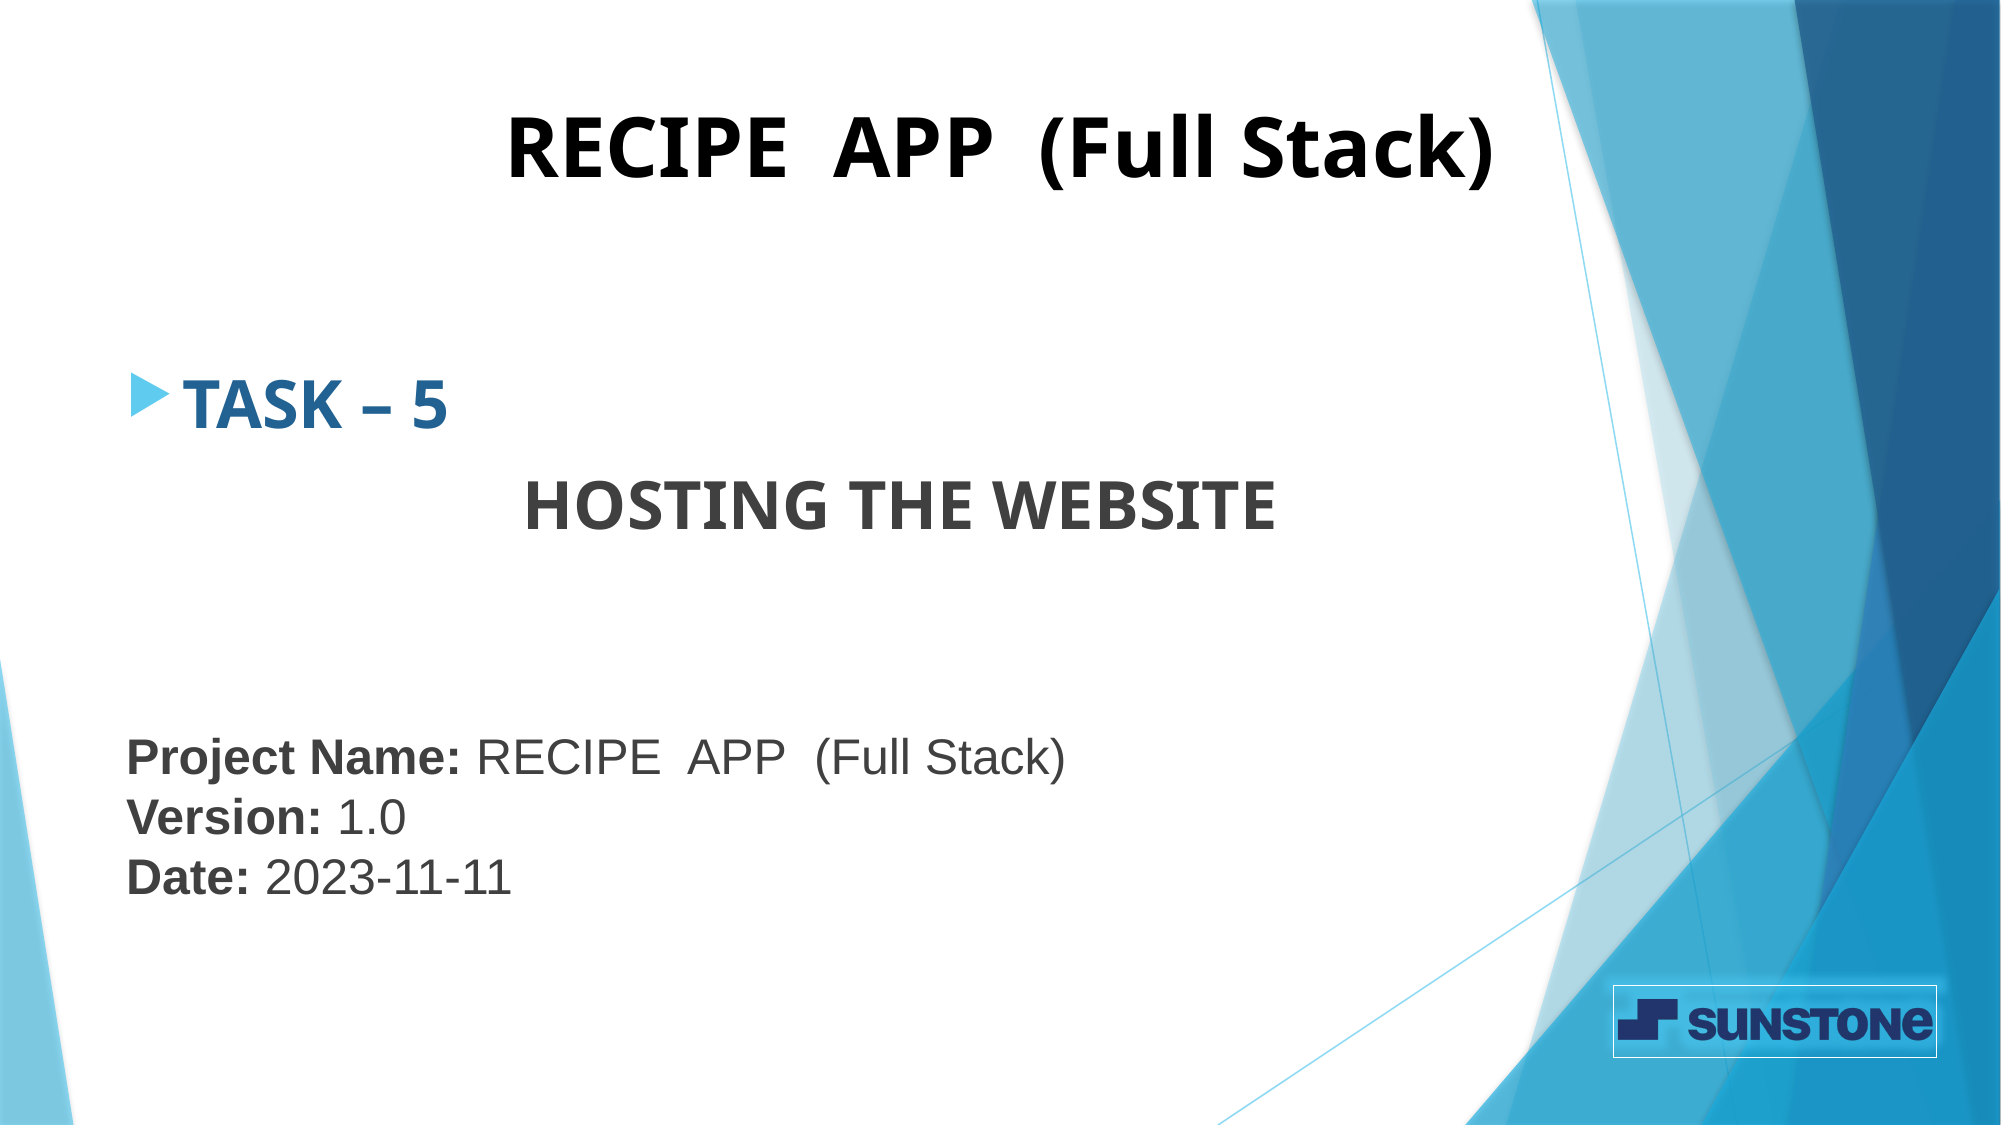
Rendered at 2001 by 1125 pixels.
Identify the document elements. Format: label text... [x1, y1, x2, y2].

list TASK – 5 HOSTING THE WEBSITE Project Name: RECIPE APP (Full Stack) Version: 1.0 Date: 2023-11-11 [111, 354, 1522, 992]
title RECIPE APP (Full Stack) [174, 86, 1825, 312]
picture [1612, 985, 1938, 1059]
